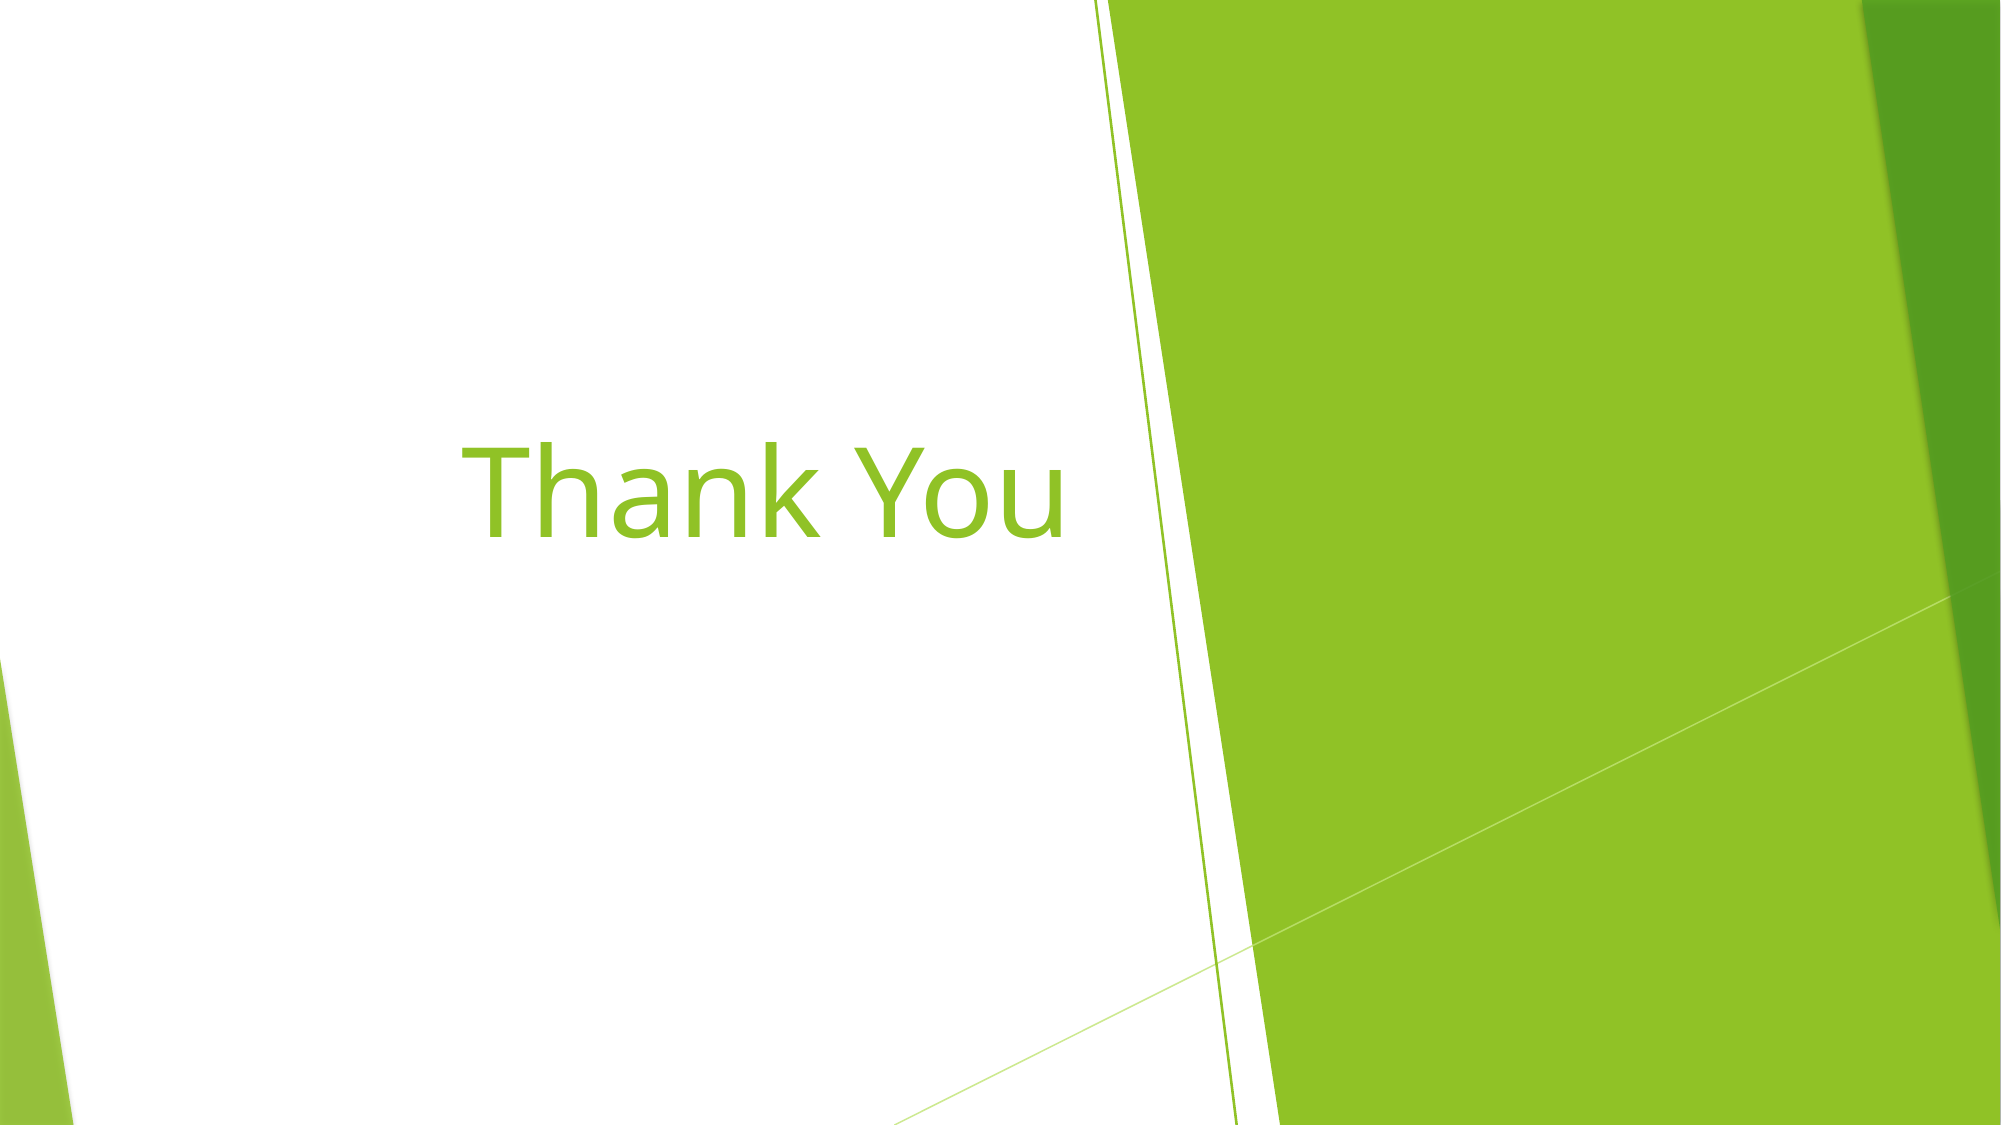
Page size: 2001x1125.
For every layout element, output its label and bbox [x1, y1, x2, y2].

text_box [894, 570, 1090, 1125]
text_box [1238, 0, 2000, 570]
text_box [1241, 570, 2000, 1125]
text_box [1094, 0, 1238, 1125]
text_box [0, 0, 1093, 1125]
